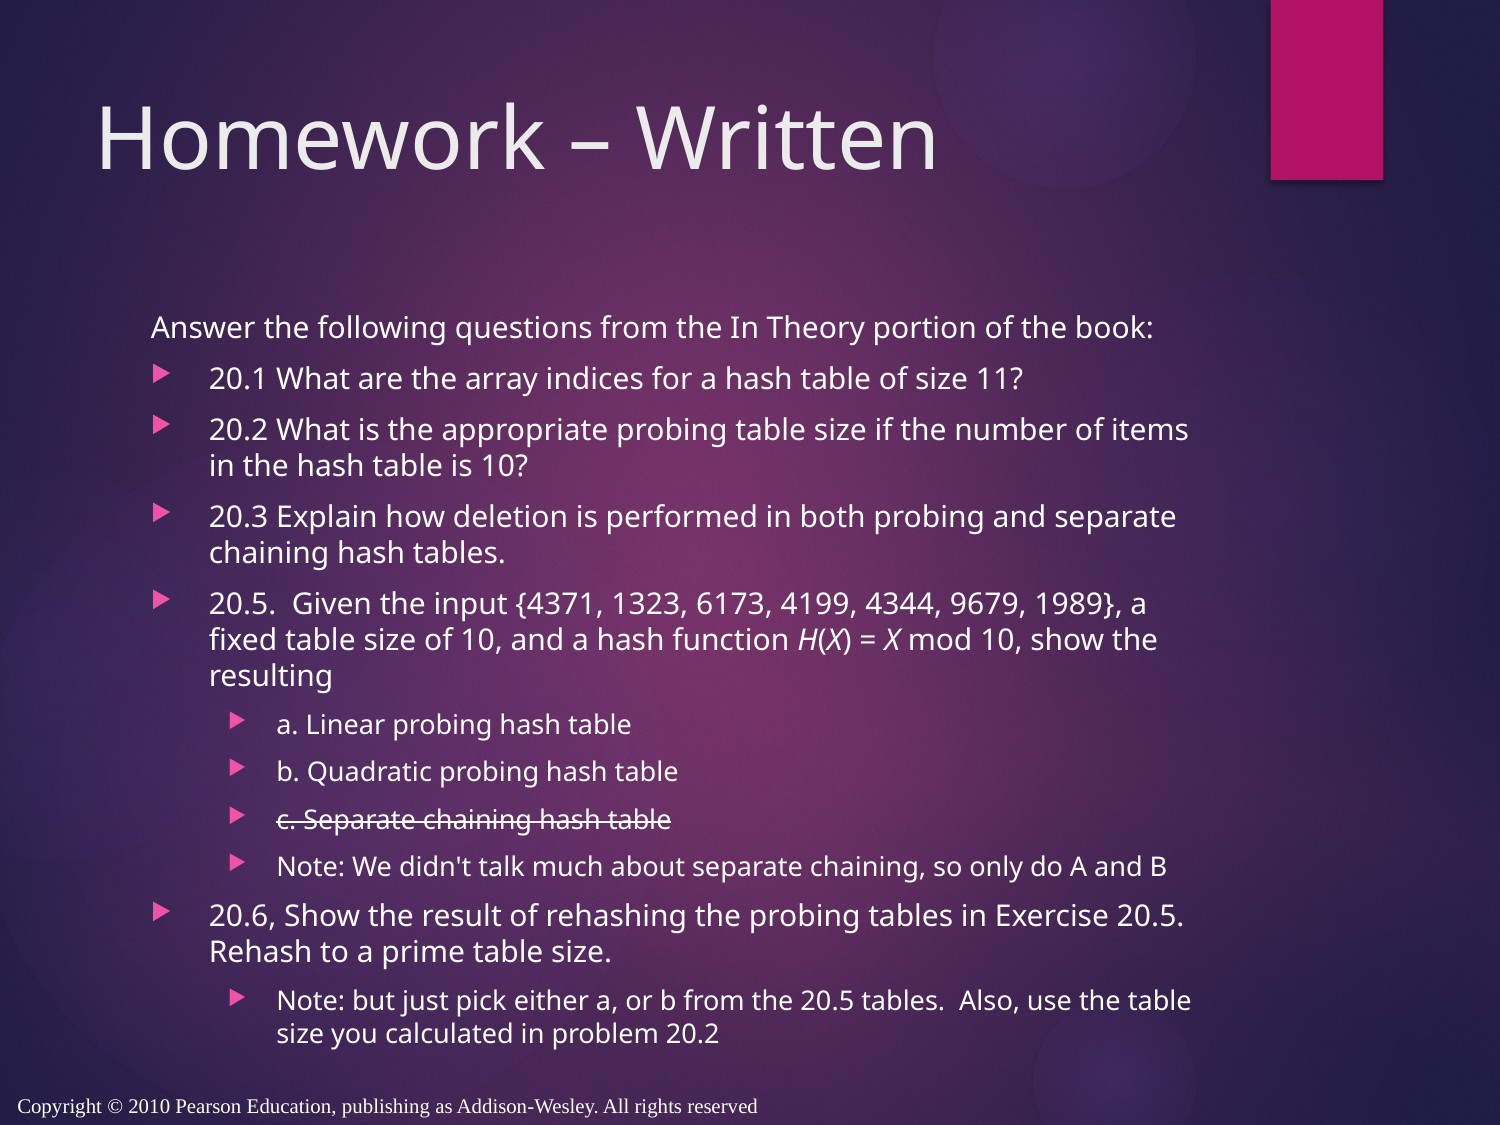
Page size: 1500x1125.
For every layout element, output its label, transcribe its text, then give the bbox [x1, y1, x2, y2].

title Homework – Written [79, 74, 1237, 304]
list Answer the following questions from the In Theory portion of the book: 20.1 What are the array indices for a hash table of size 11? 20.2 What is the appropriate probing table size if the number of items in the hash table is 10? 20.3 Explain how deletion is performed in both probing and separate chaining hash tables. 20.5. Given the input {4371, 1323, 6173, 4199, 4344, 9679, 1989}, a fixed table size of 10, and a hash function H(X) = X mod 10, show the resulting a. Linear probing hash table b. Quadratic probing hash table c. Separate chaining hash table Note: We didn't talk much about separate chaining, so only do A and B 20.6, Show the result of rehashing the probing tables in Exercise 20.5. Rehash to a prime table size. Note: but just pick either a, or b from the 20.5 tables. Also, use the table size you calculated in problem 20.2 [135, 300, 1237, 1063]
